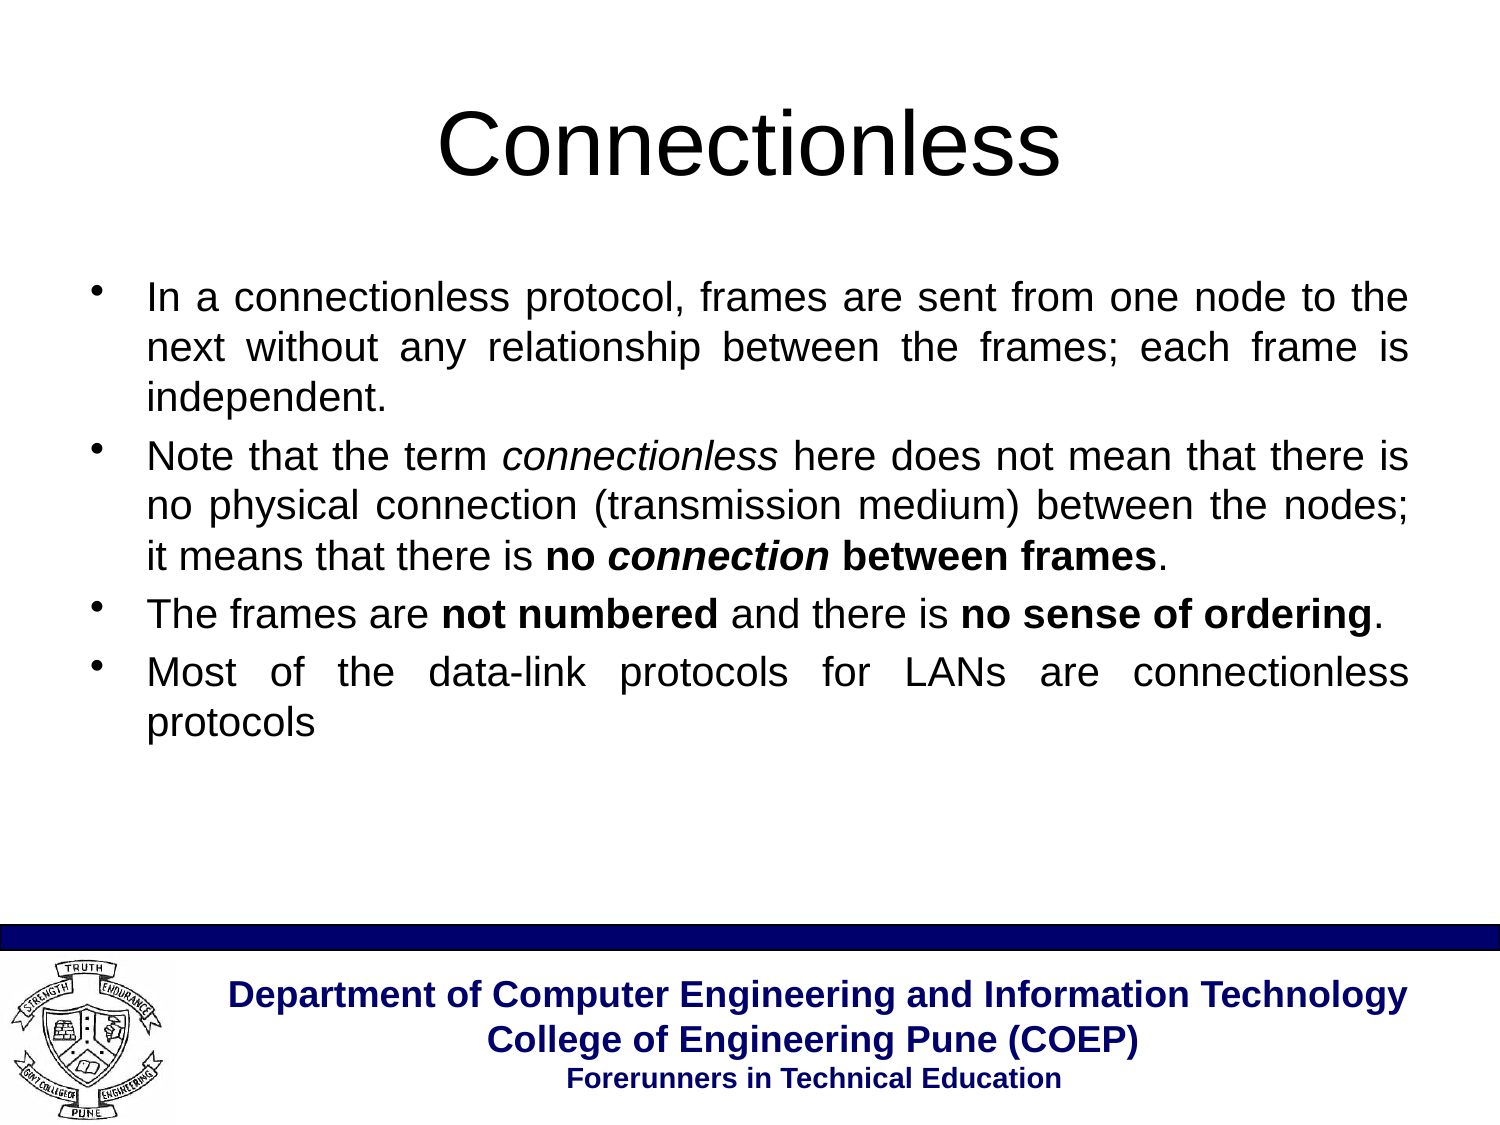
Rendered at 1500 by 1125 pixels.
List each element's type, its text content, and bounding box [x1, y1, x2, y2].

title Connectionless [74, 44, 1426, 233]
list In a connectionless protocol, frames are sent from one node to the next without any relationship between the frames; each frame is independent. Note that the term connectionless here does not mean that there is no physical connection (transmission medium) between the nodes; it means that there is no connection between frames. The frames are not numbered and there is no sense of ordering. Most of the data-link protocols for LANs are connectionless protocols [74, 262, 1426, 901]
